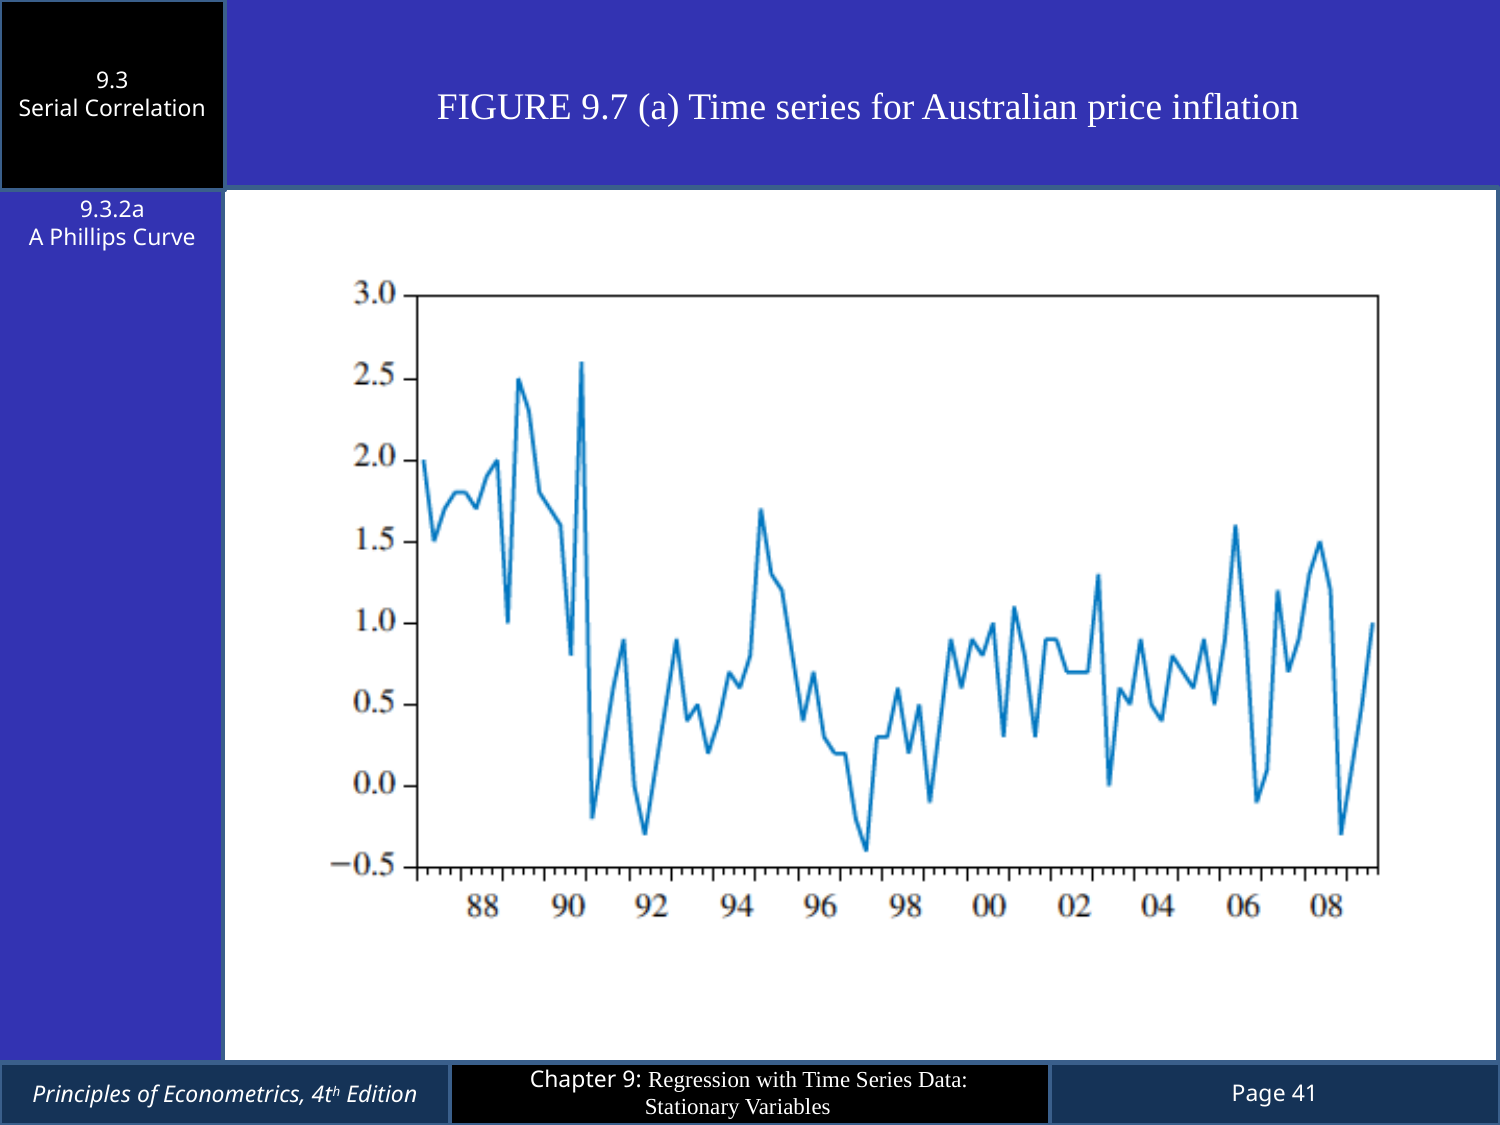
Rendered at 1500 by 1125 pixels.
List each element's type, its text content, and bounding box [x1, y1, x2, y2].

picture [299, 262, 1438, 938]
text_box FIGURE 9.7 (a) Time series for Australian price inflation [422, 74, 1316, 135]
text_box 9.3 Serial Correlation [0, 58, 225, 129]
text_box 9.3.2a A Phillips Curve [0, 187, 225, 258]
list [225, 189, 1500, 1065]
